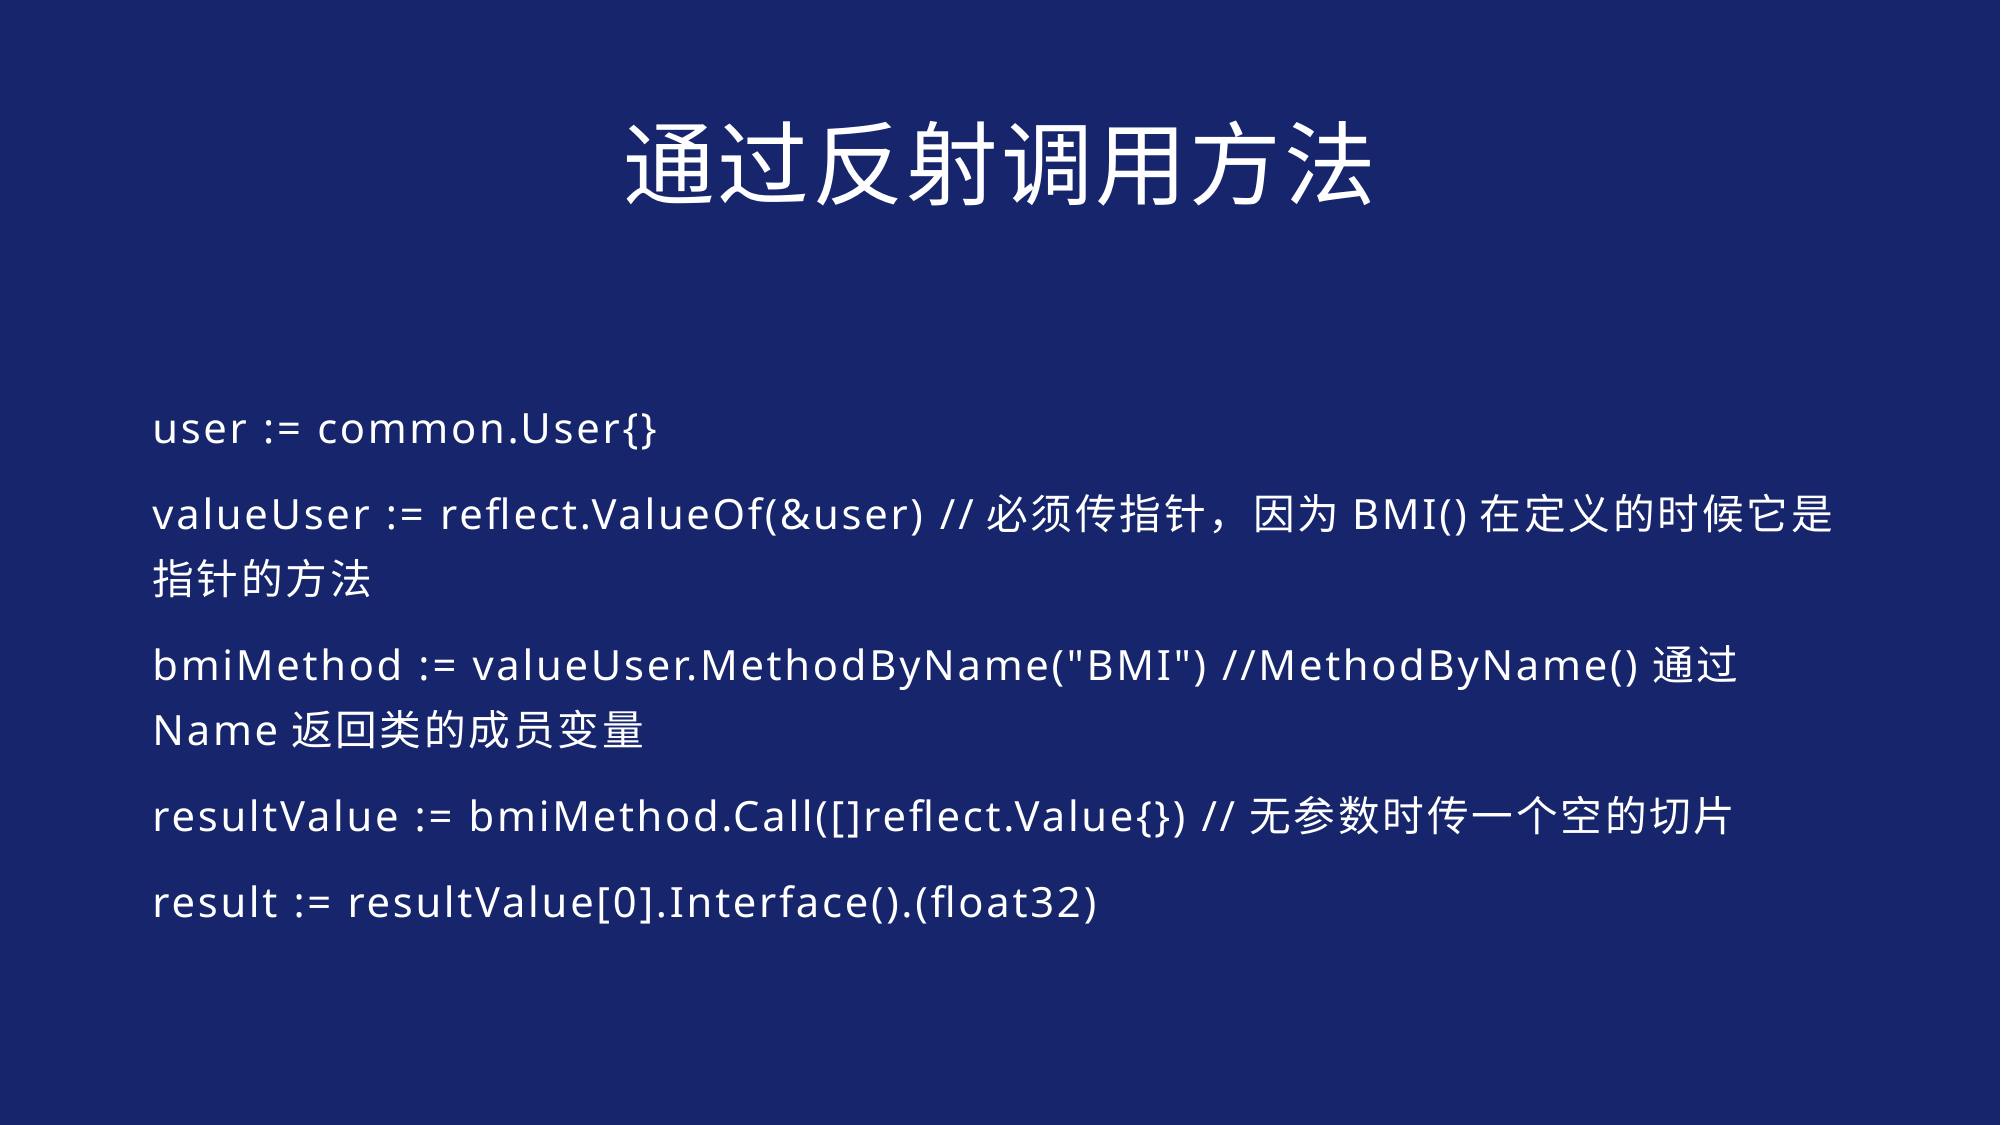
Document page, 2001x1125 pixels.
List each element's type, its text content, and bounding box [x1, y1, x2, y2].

title 通过反射调用方法 [137, 59, 1863, 278]
list user := common.User{} valueUser := reflect.ValueOf(&user) //必须传指针，因为BMI()在定义的时候它是指针的方法 bmiMethod := valueUser.MethodByName("BMI") //MethodByName()通过Name返回类的成员变量 resultValue := bmiMethod.Call([]reflect.Value{}) //无参数时传一个空的切片 result := resultValue[0].Interface().(float32) [137, 299, 1863, 1014]
